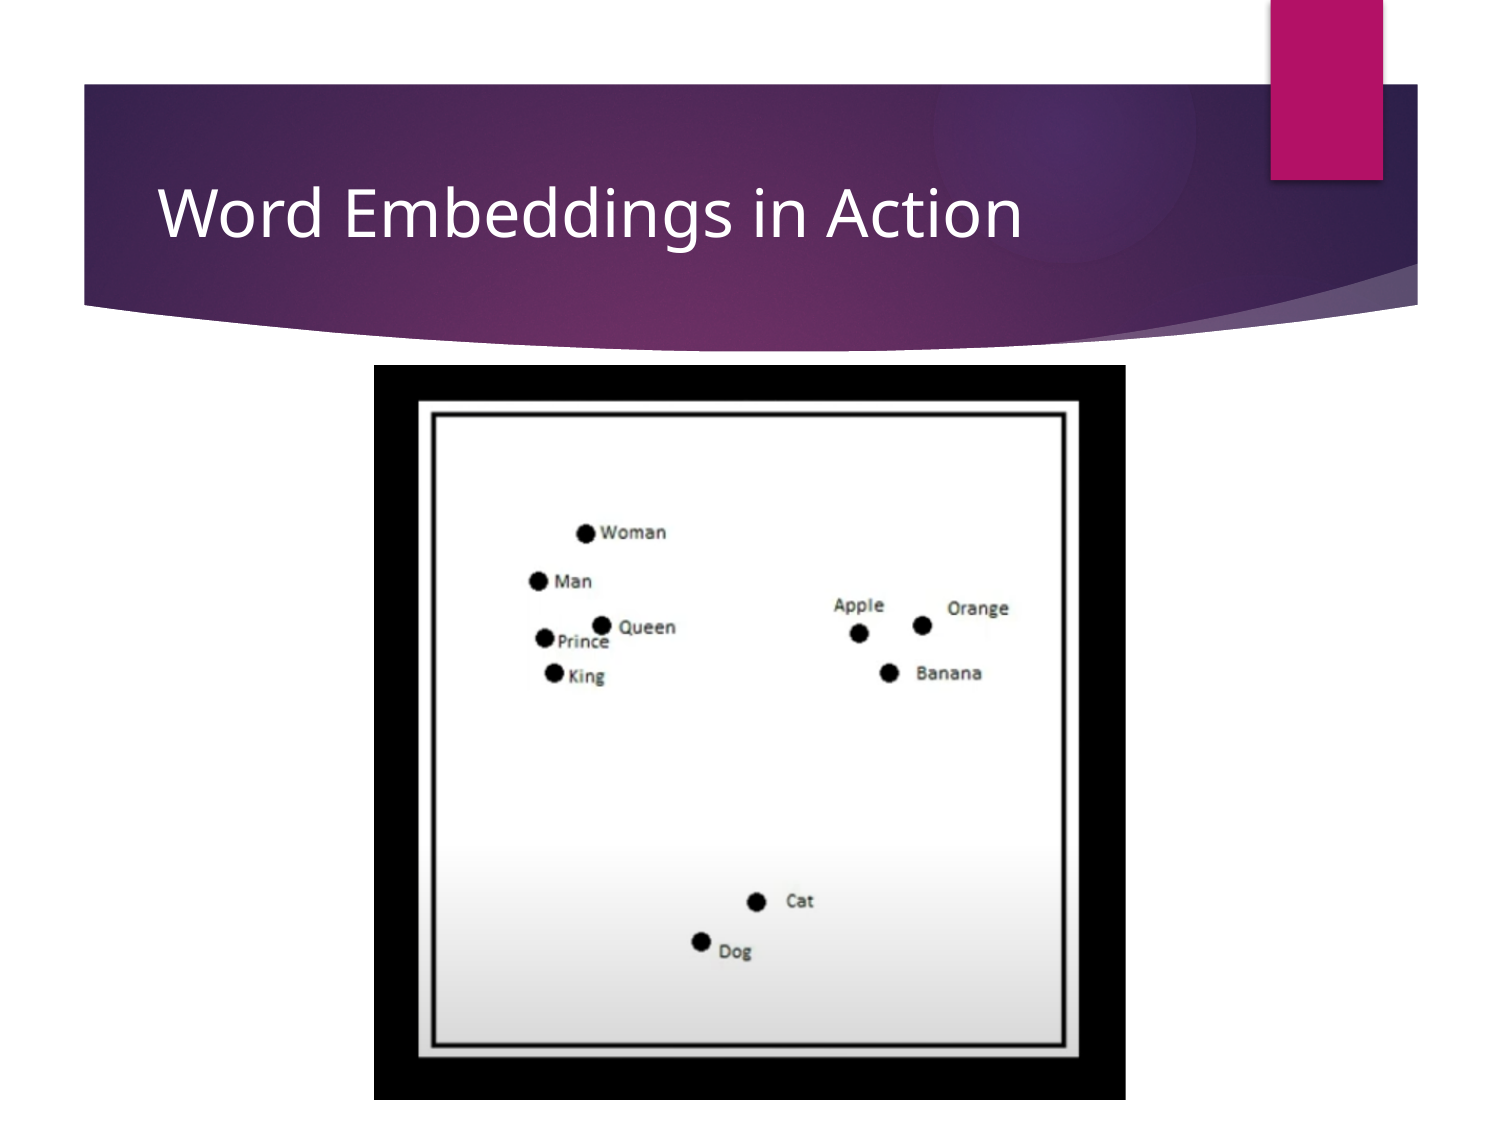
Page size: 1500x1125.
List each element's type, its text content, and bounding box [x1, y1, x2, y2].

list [373, 365, 1126, 1100]
title Word Embeddings in Action [142, 152, 1183, 269]
